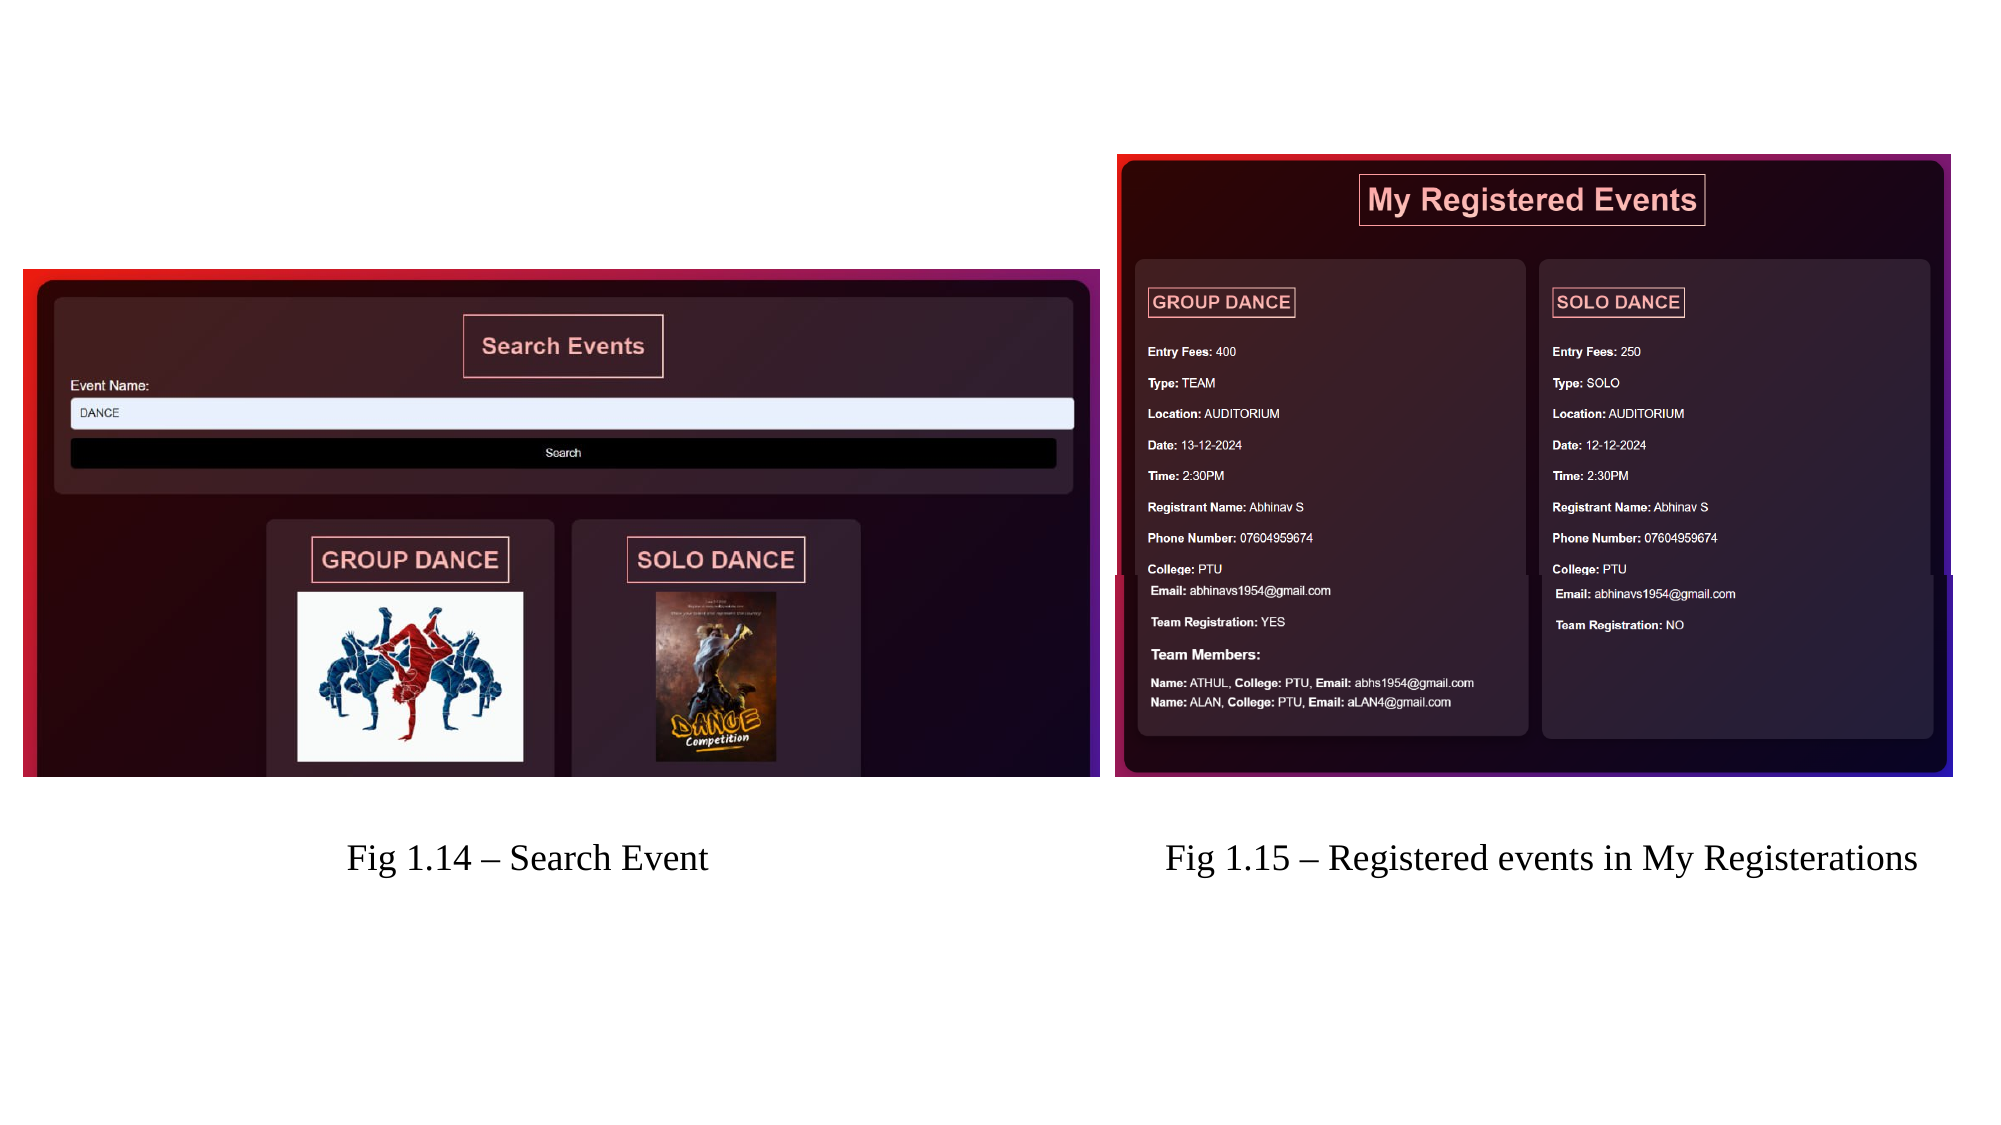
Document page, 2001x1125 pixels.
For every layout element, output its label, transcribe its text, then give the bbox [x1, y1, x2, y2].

text_box Fig 1.15 – Registered events in My Registerations [1150, 825, 2000, 886]
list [23, 269, 1100, 777]
picture [1115, 154, 1953, 777]
text_box Fig 1.14 – Search Event [331, 825, 1150, 886]
